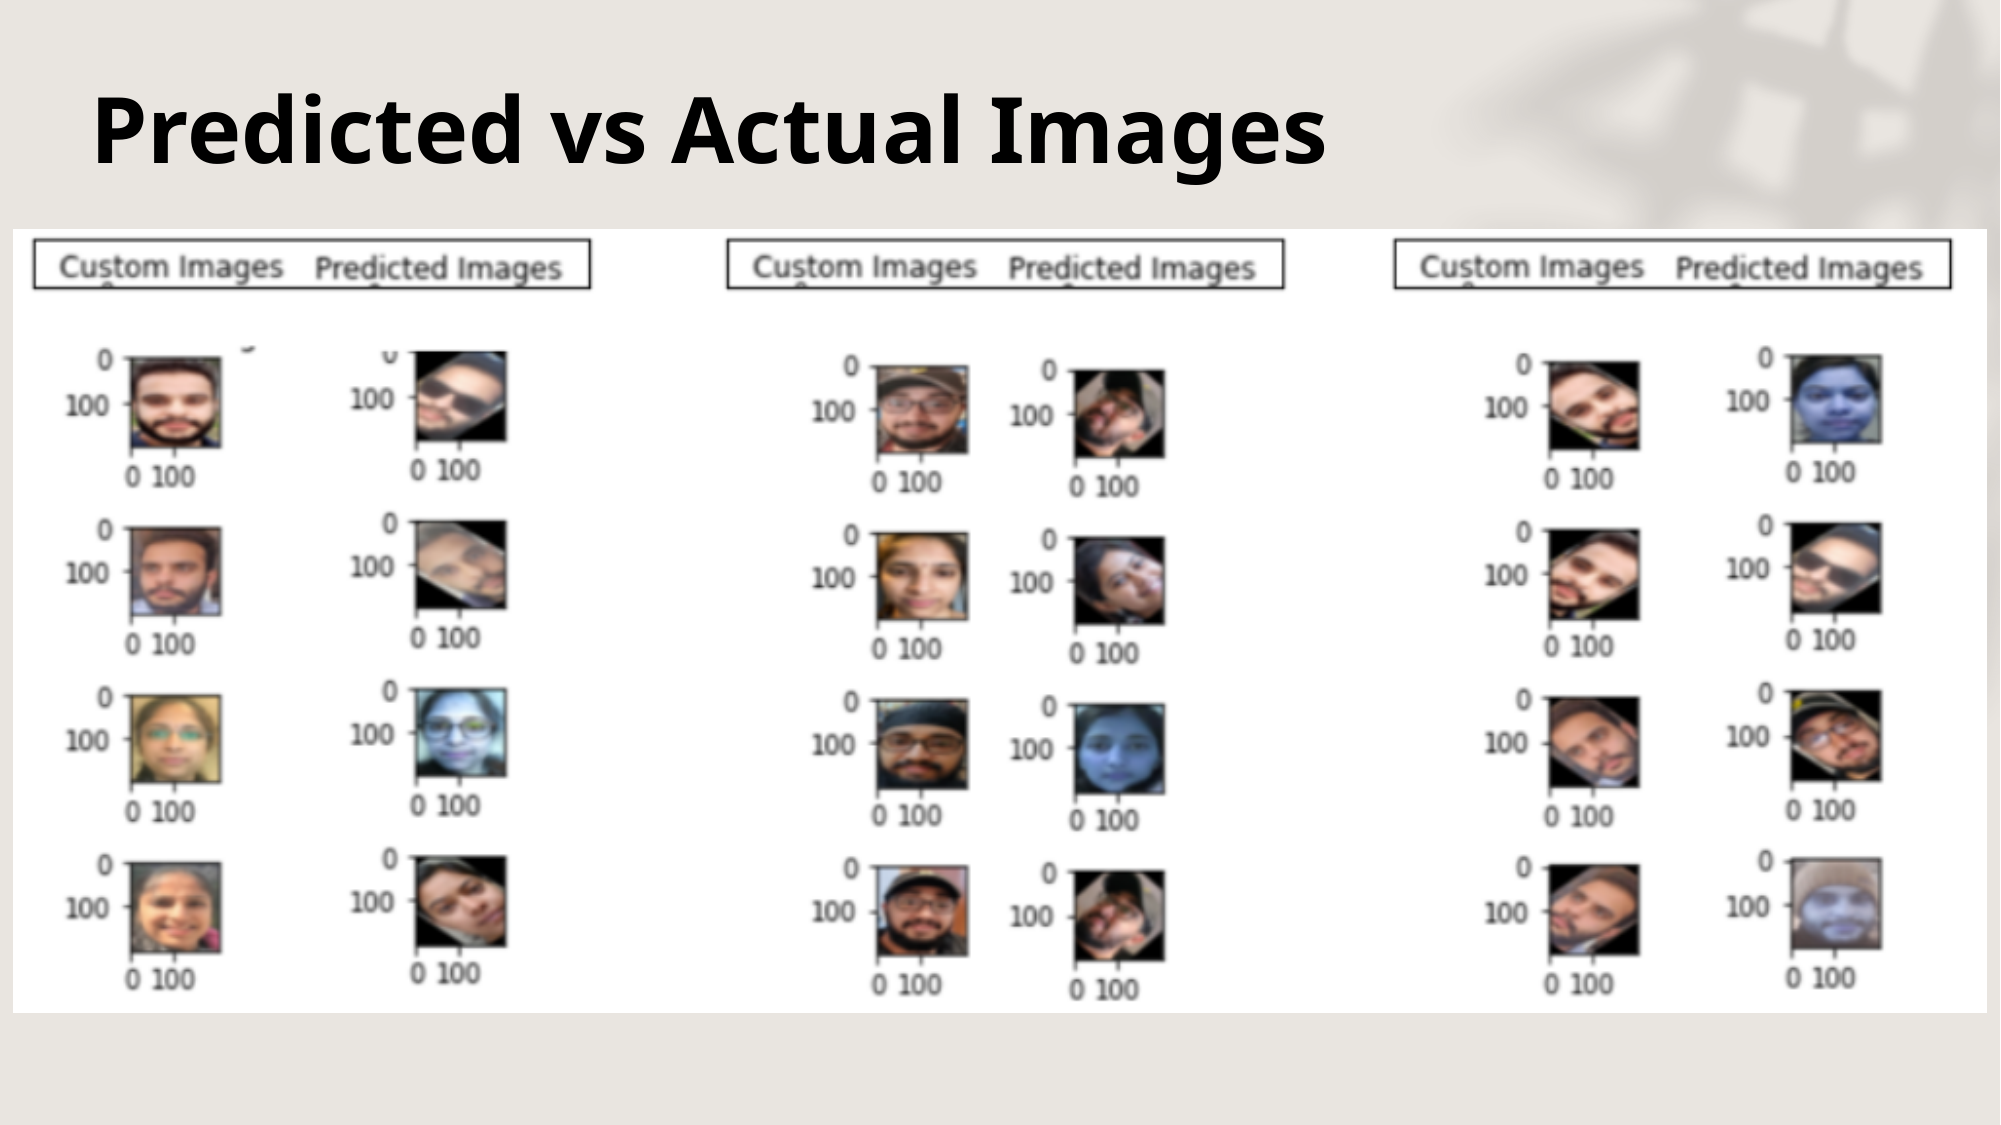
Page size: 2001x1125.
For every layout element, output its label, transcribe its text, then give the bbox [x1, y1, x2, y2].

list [12, 229, 1987, 1013]
title Predicted vs Actual Images [75, 60, 1863, 194]
